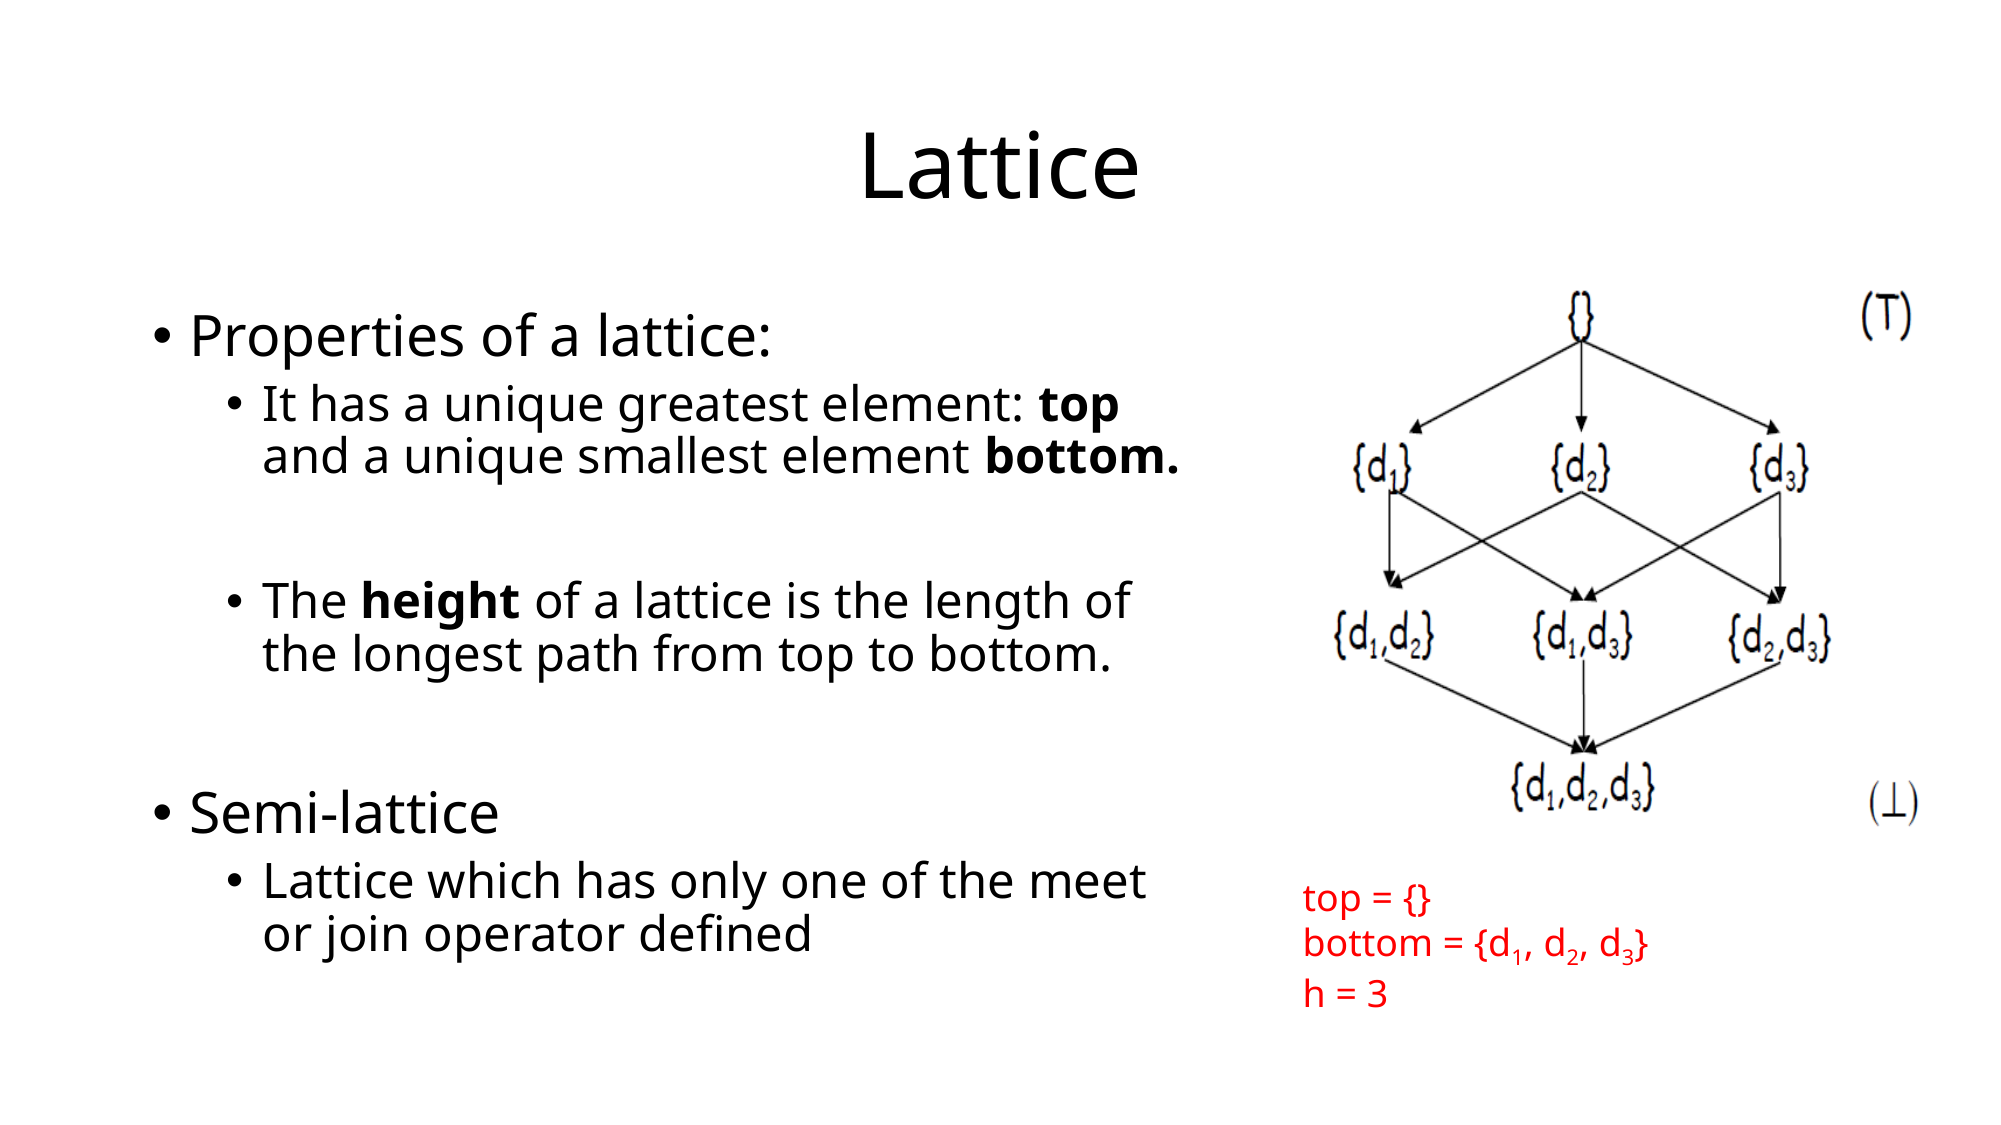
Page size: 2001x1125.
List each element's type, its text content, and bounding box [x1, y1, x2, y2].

title Lattice [137, 59, 1863, 278]
list Properties of a lattice: It has a unique greatest element: top and a unique smallest element bottom. The height of a lattice is the length of the longest path from top to bottom. Semi-lattice Lattice which has only one of the meet or join operator defined [137, 299, 1202, 982]
picture [1184, 263, 2000, 856]
text_box top = {} bottom = {d1, d2, d3} h = 3 [1287, 866, 1903, 1023]
